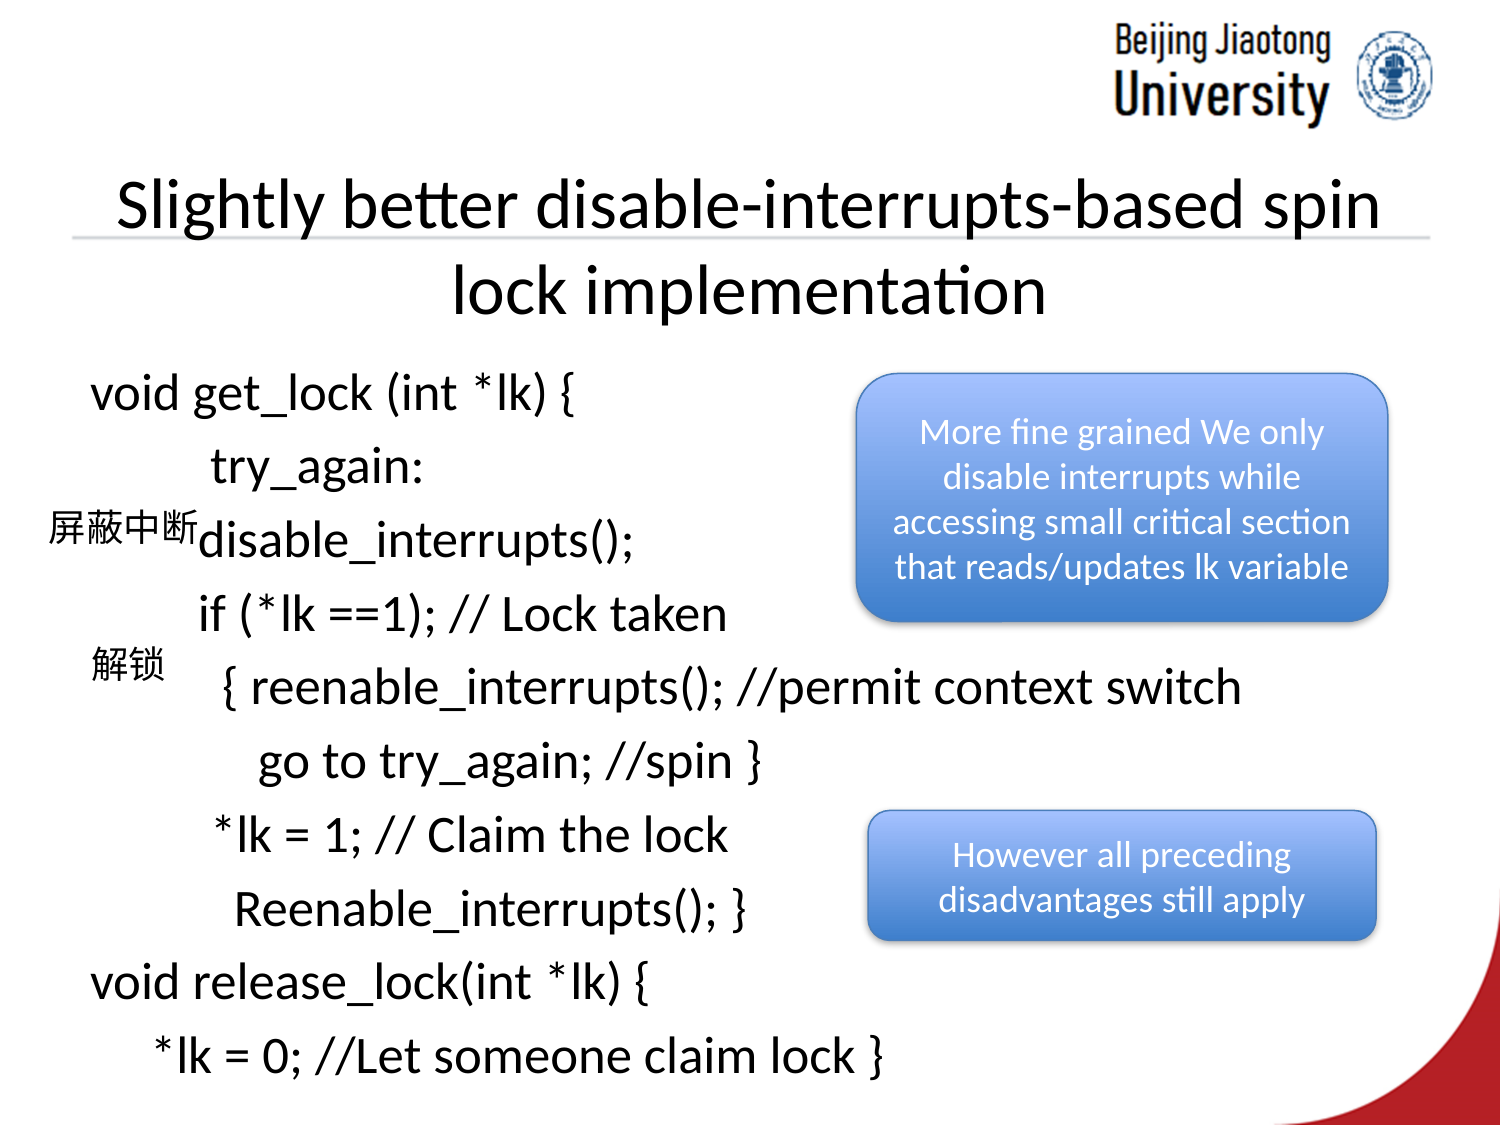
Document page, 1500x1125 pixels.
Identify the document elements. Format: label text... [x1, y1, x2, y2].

list void get_lock (int *lk) { try_again: disable_interrupts(); if (*lk ==1); // Lock taken { reenable_interrupts(); //permit context switch go to try_again; //spin } *lk = 1; // Claim the lock Reenable_interrupts(); } void release_lock(int *lk) { *lk = 0; //Let someone claim lock } [75, 349, 1500, 1093]
title Slightly better disable-interrupts-based spin lock implementation [75, 149, 1425, 337]
text_box However all preceding disadvantages still apply [867, 809, 1377, 942]
text_box 屏蔽中断 [33, 496, 228, 557]
text_box More fine grained We only disable interrupts while accessing small critical section that reads/updates lk variable [855, 372, 1389, 623]
picture [0, 0, 1500, 1125]
text_box 解锁 [76, 633, 206, 693]
